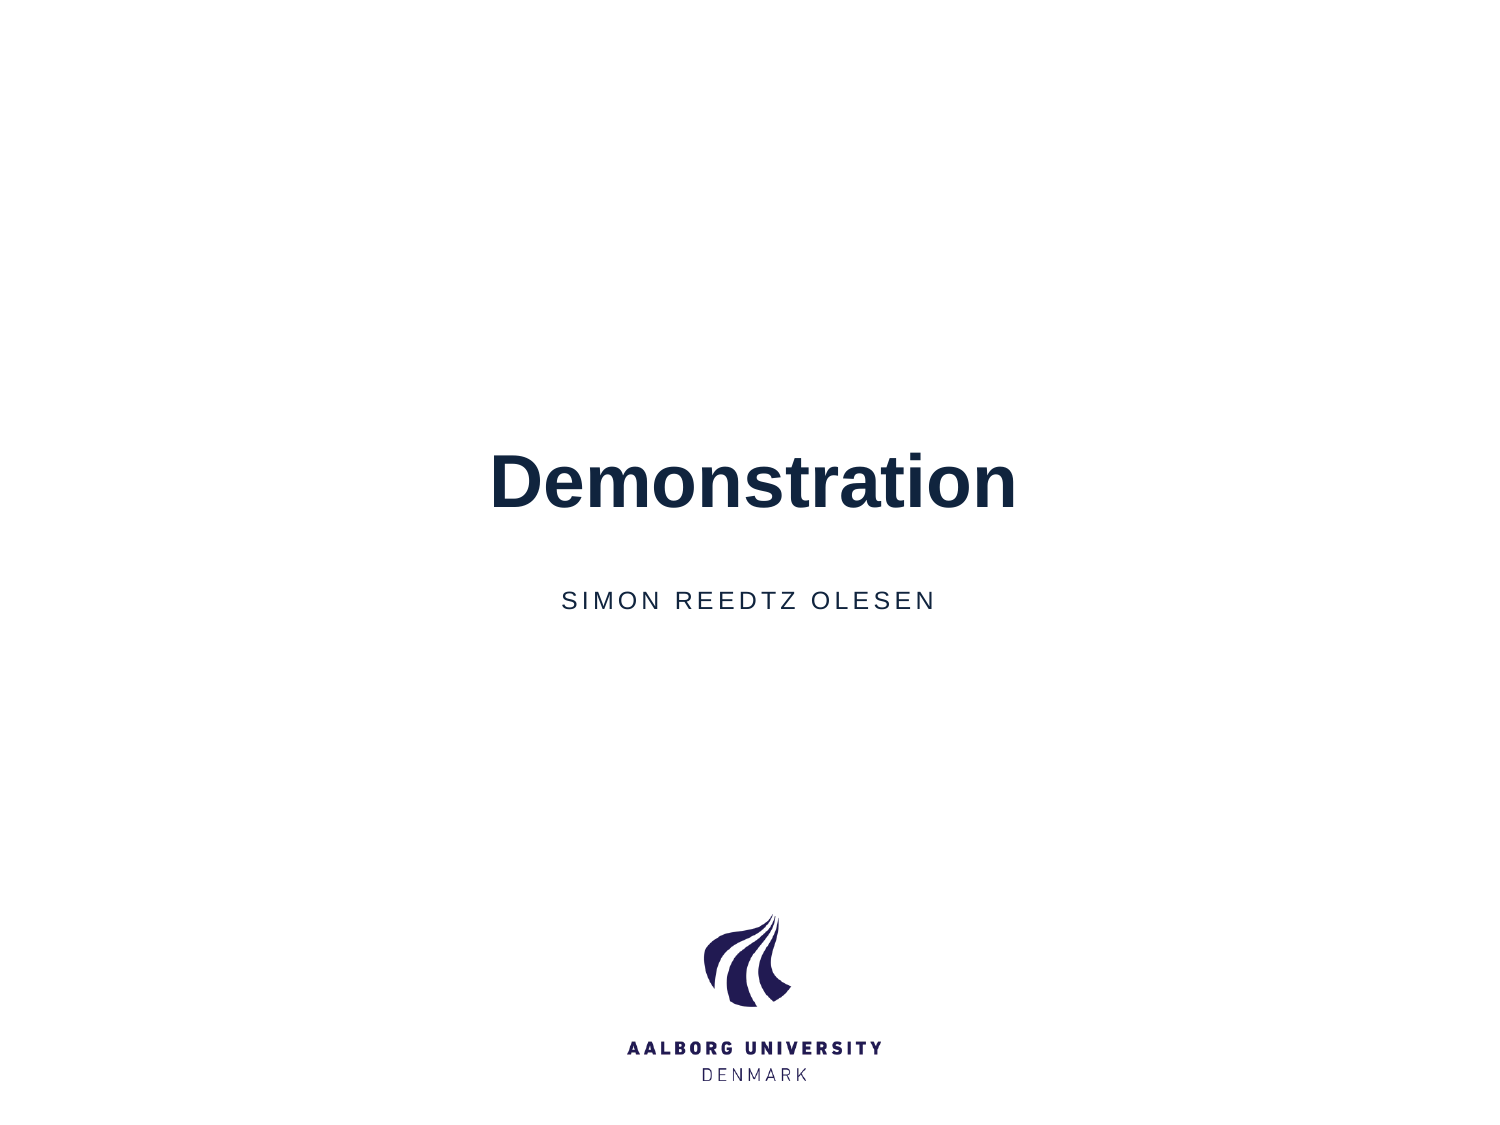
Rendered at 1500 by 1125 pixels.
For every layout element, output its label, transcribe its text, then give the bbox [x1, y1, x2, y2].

text_box Simon Reedtz Olesen [374, 576, 1125, 622]
picture [627, 914, 881, 1081]
title Demonstration [299, 397, 1209, 565]
